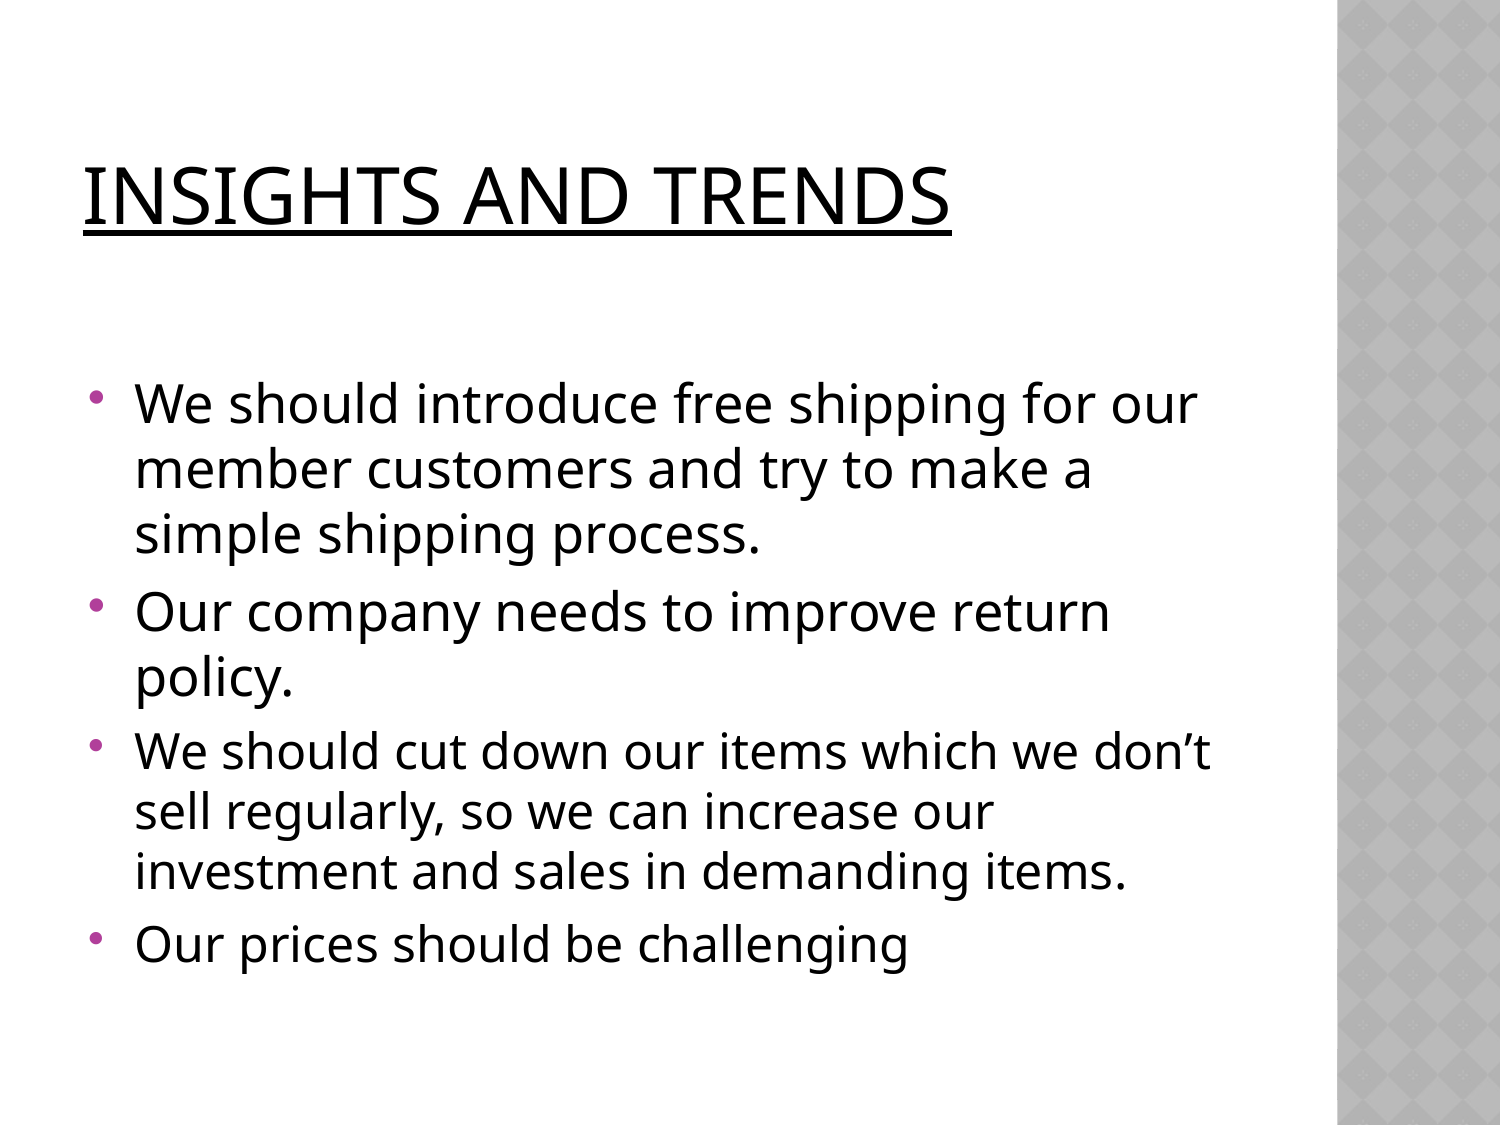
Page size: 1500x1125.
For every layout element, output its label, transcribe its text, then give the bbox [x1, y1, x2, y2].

list We should introduce free shipping for our member customers and try to make a simple shipping process. Our company needs to improve return policy. We should cut down our items which we don’t sell regularly, so we can increase our investment and sales in demanding items. Our prices should be challenging [75, 362, 1263, 1059]
title INSIGHTS AND TRENDS [75, 52, 1263, 240]
